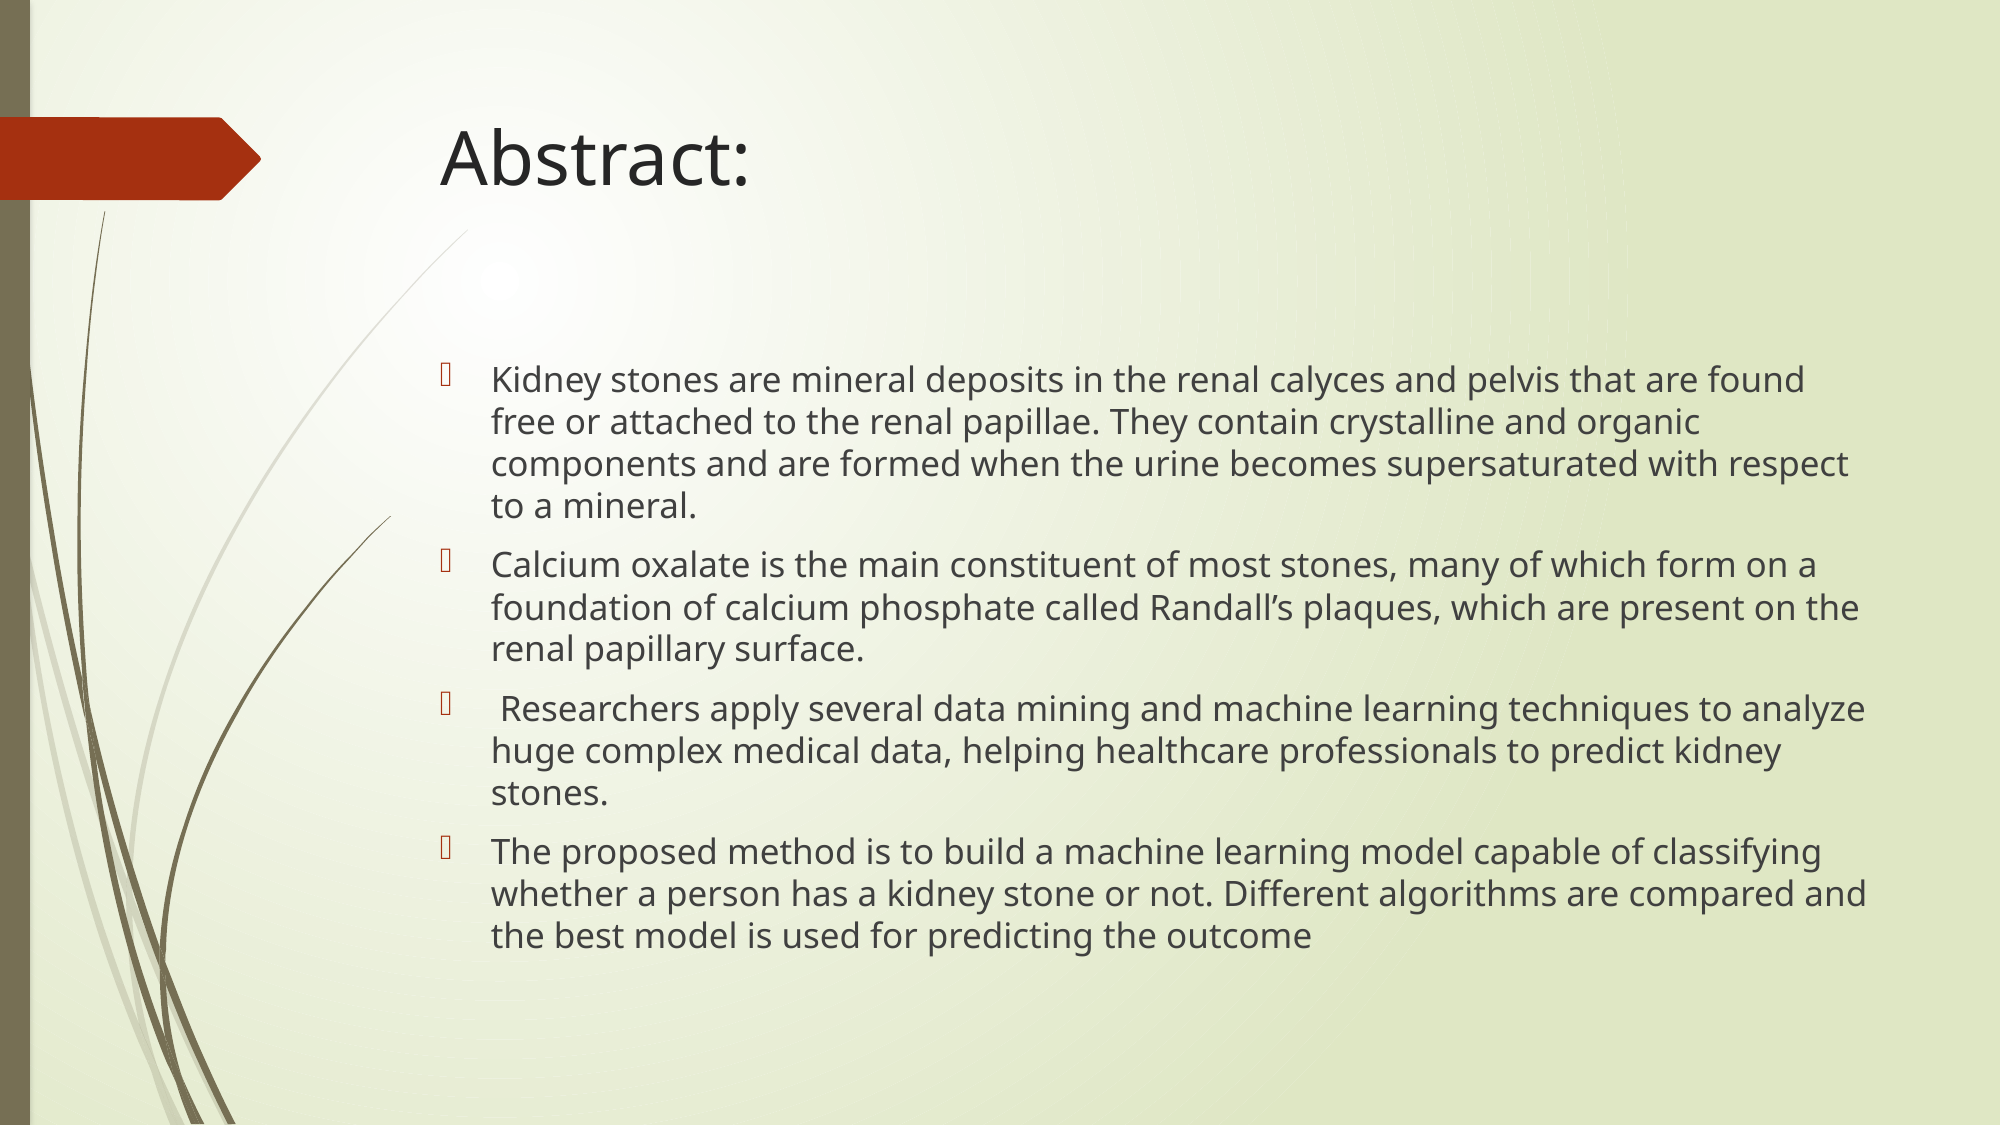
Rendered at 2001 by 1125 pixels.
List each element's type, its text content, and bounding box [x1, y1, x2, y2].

list Kidney stones are mineral deposits in the renal calyces and pelvis that are found free or attached to the renal papillae. They contain crystalline and organic components and are formed when the urine becomes supersaturated with respect to a mineral. Calcium oxalate is the main constituent of most stones, many of which form on a foundation of calcium phosphate called Randall’s plaques, which are present on the renal papillary surface. Researchers apply several data mining and machine learning techniques to analyze huge complex medical data, helping healthcare professionals to predict kidney stones. The proposed method is to build a machine learning model capable of classifying whether a person has a kidney stone or not. Different algorithms are compared and the best model is used for predicting the outcome [424, 350, 1888, 970]
title Abstract: [425, 102, 1888, 313]
